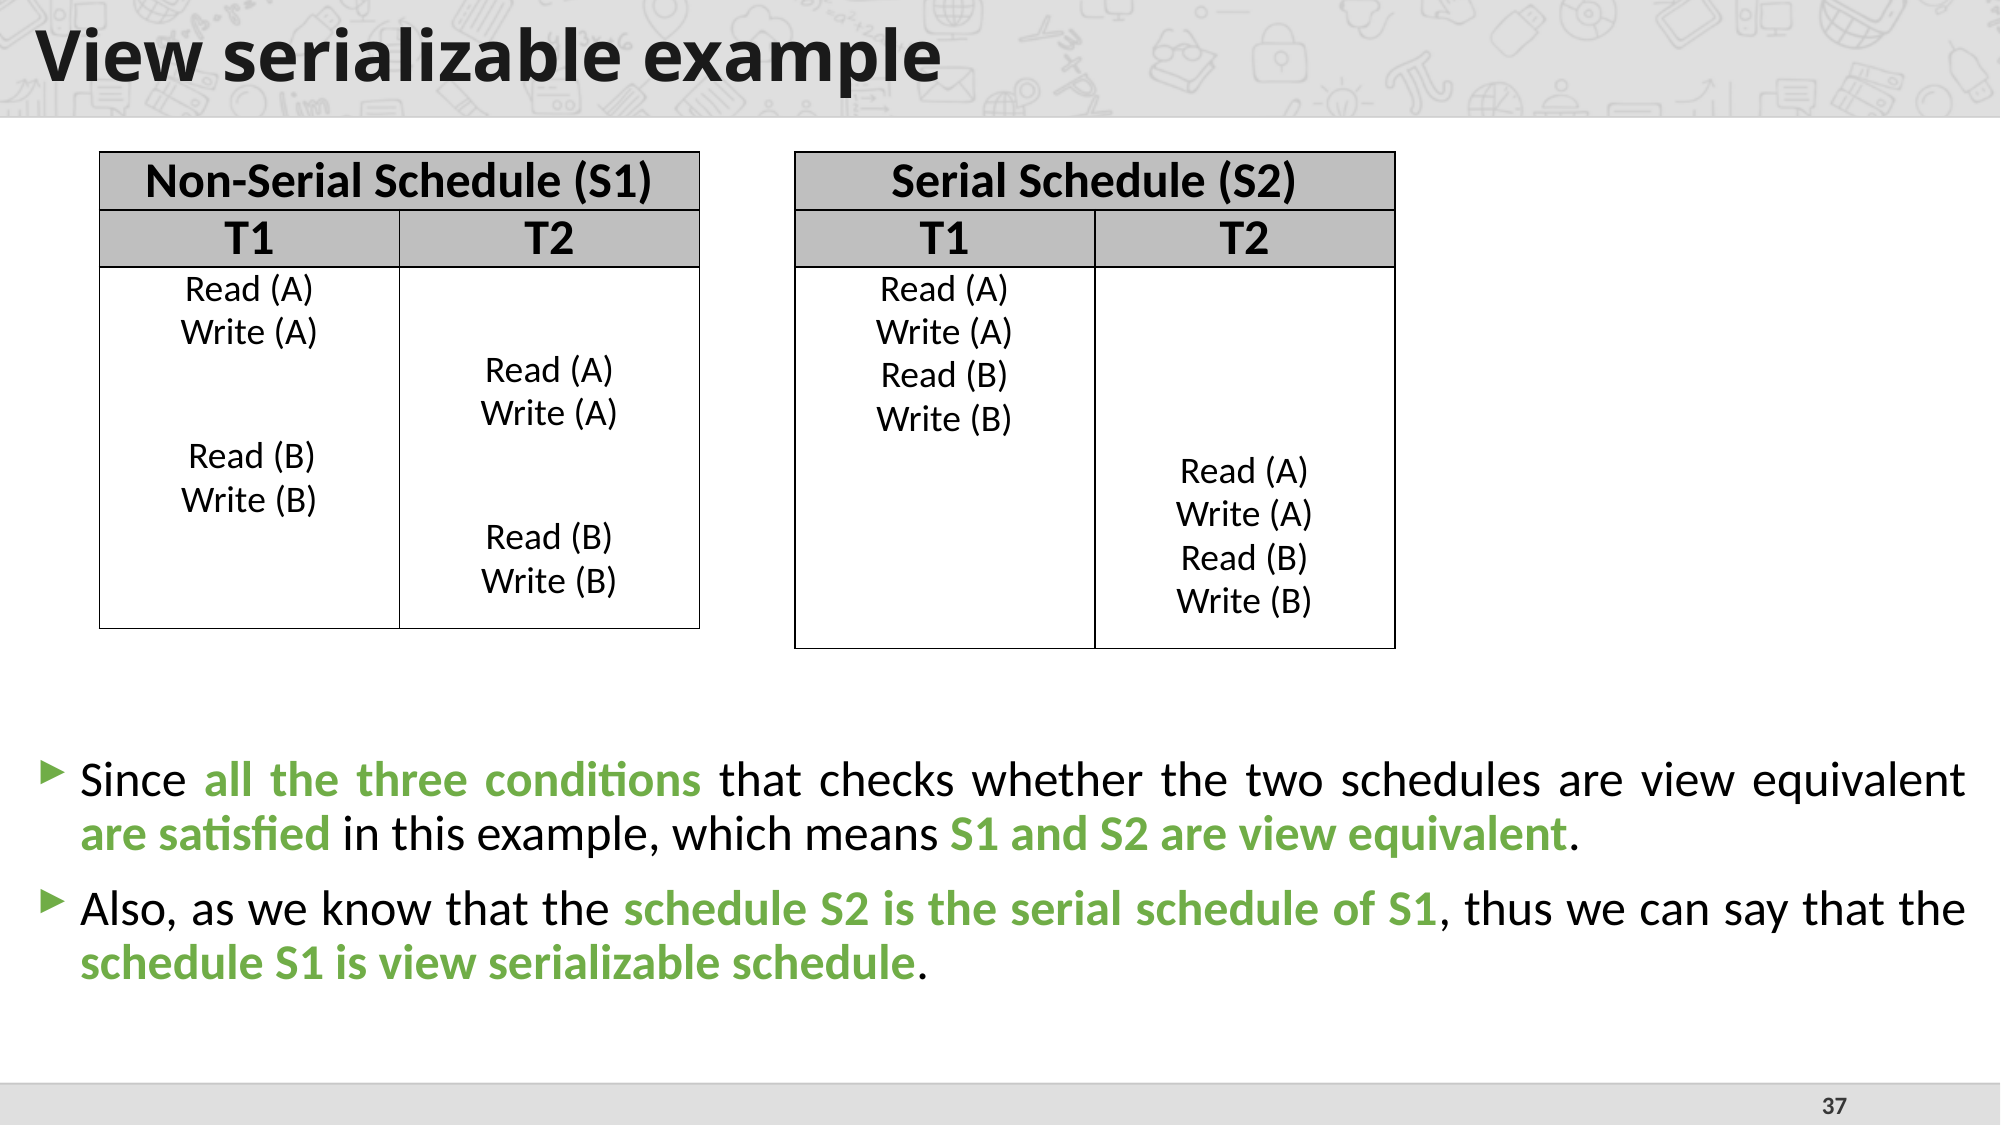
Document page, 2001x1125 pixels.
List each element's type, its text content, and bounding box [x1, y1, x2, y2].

table_cell Read (A) Write (A) Read (B) Write (B) [796, 268, 1094, 449]
table_header Serial Schedule (S2) [796, 153, 1394, 209]
table_cell Read (B) Write (B) [100, 435, 399, 628]
table_cell [1096, 268, 1394, 449]
table_cell Read (A) Write (A) [400, 268, 699, 435]
table_header Non-Serial Schedule (S1) [100, 153, 699, 209]
table_cell T1 [796, 211, 1094, 266]
title View serializable example [0, 0, 2000, 117]
table_cell T2 [1096, 211, 1394, 266]
table_cell Read (A) Write (A) [100, 268, 399, 435]
table_cell Read (A) Write (A) Read (B) Write (B) [1096, 449, 1394, 648]
table_cell Read (B) Write (B) [400, 435, 699, 628]
list Since all the three conditions that checks whether the two schedules are view equivalent are satisfied in this example, which means S1 and S2 are view equivalent. Also, as we know that the schedule S2 is the serial schedule of S1, thus we can say that the schedule S1 is view serializable schedule. [21, 141, 1982, 1069]
table_cell T1 [100, 211, 399, 266]
table_cell [796, 449, 1094, 648]
table_cell T2 [400, 211, 699, 266]
